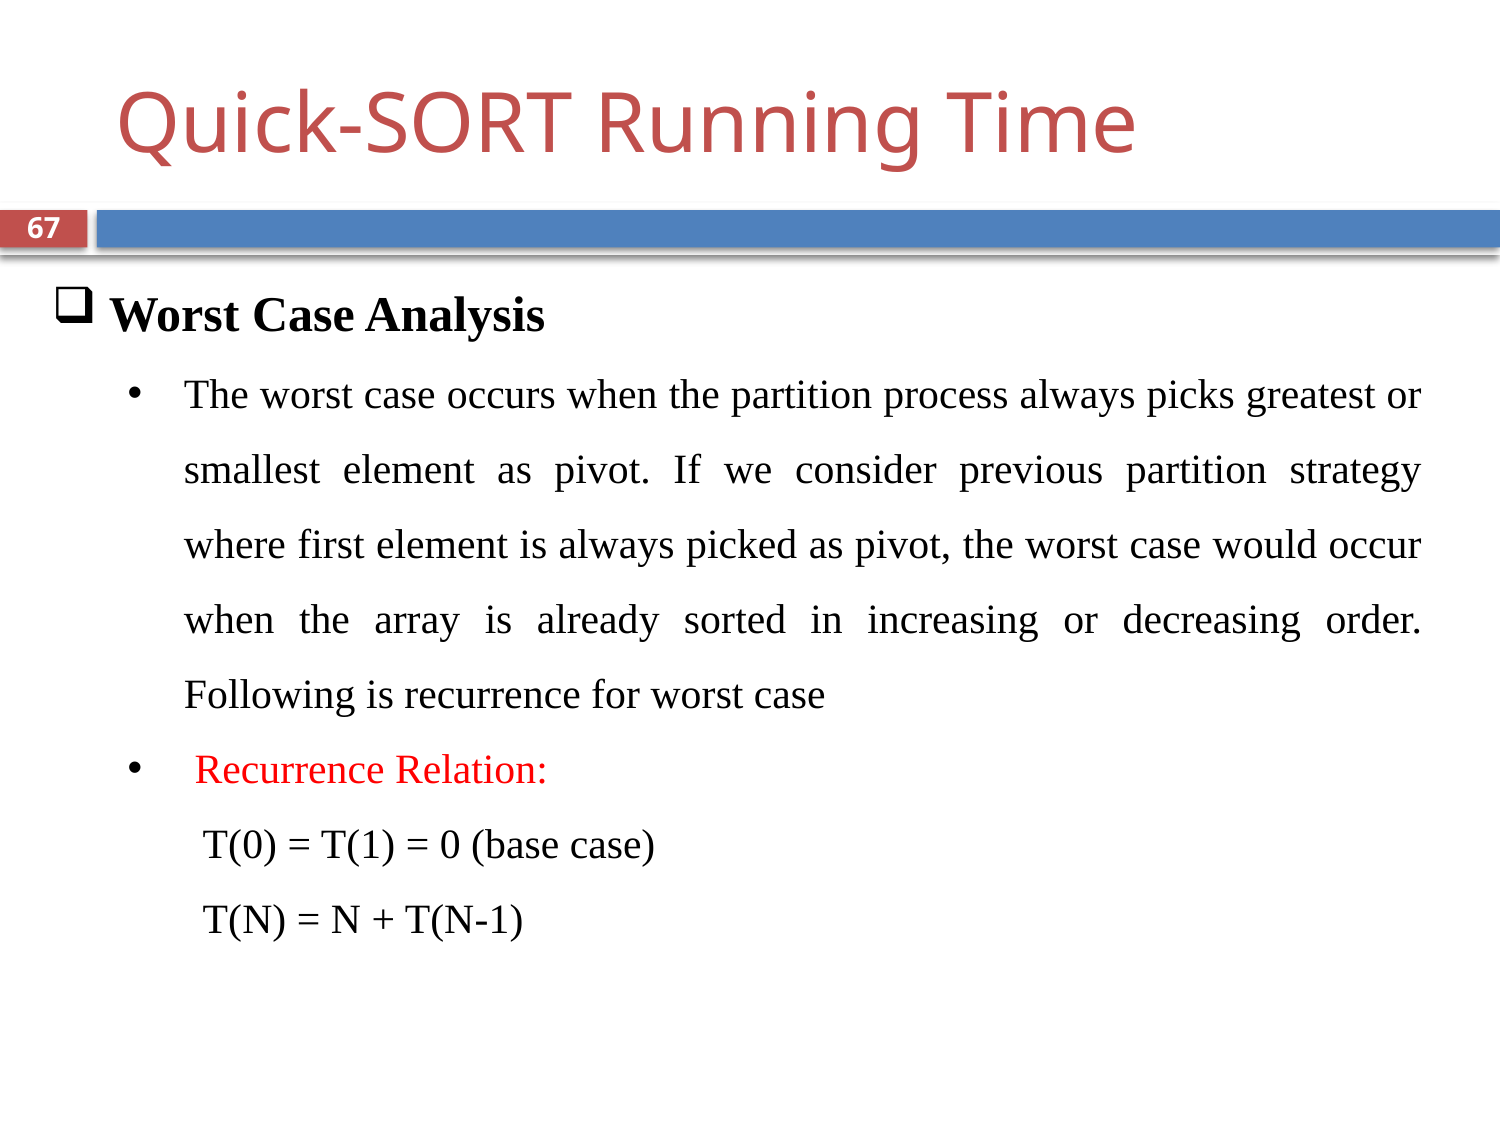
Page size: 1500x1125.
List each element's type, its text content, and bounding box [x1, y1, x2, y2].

slide_number 67 [0, 208, 88, 249]
title Quick-SORT Running Time [100, 37, 1438, 200]
text_box Worst Case Analysis The worst case occurs when the partition process always picks greatest or smallest element as pivot. If we consider previous partition strategy where first element is always picked as pivot, the worst case would occur when the array is already sorted in increasing or decreasing order. Following is recurrence for worst case Recurrence Relation: T(0) = T(1) = 0 (base case) T(N) = N + T(N-1) [37, 244, 1438, 950]
